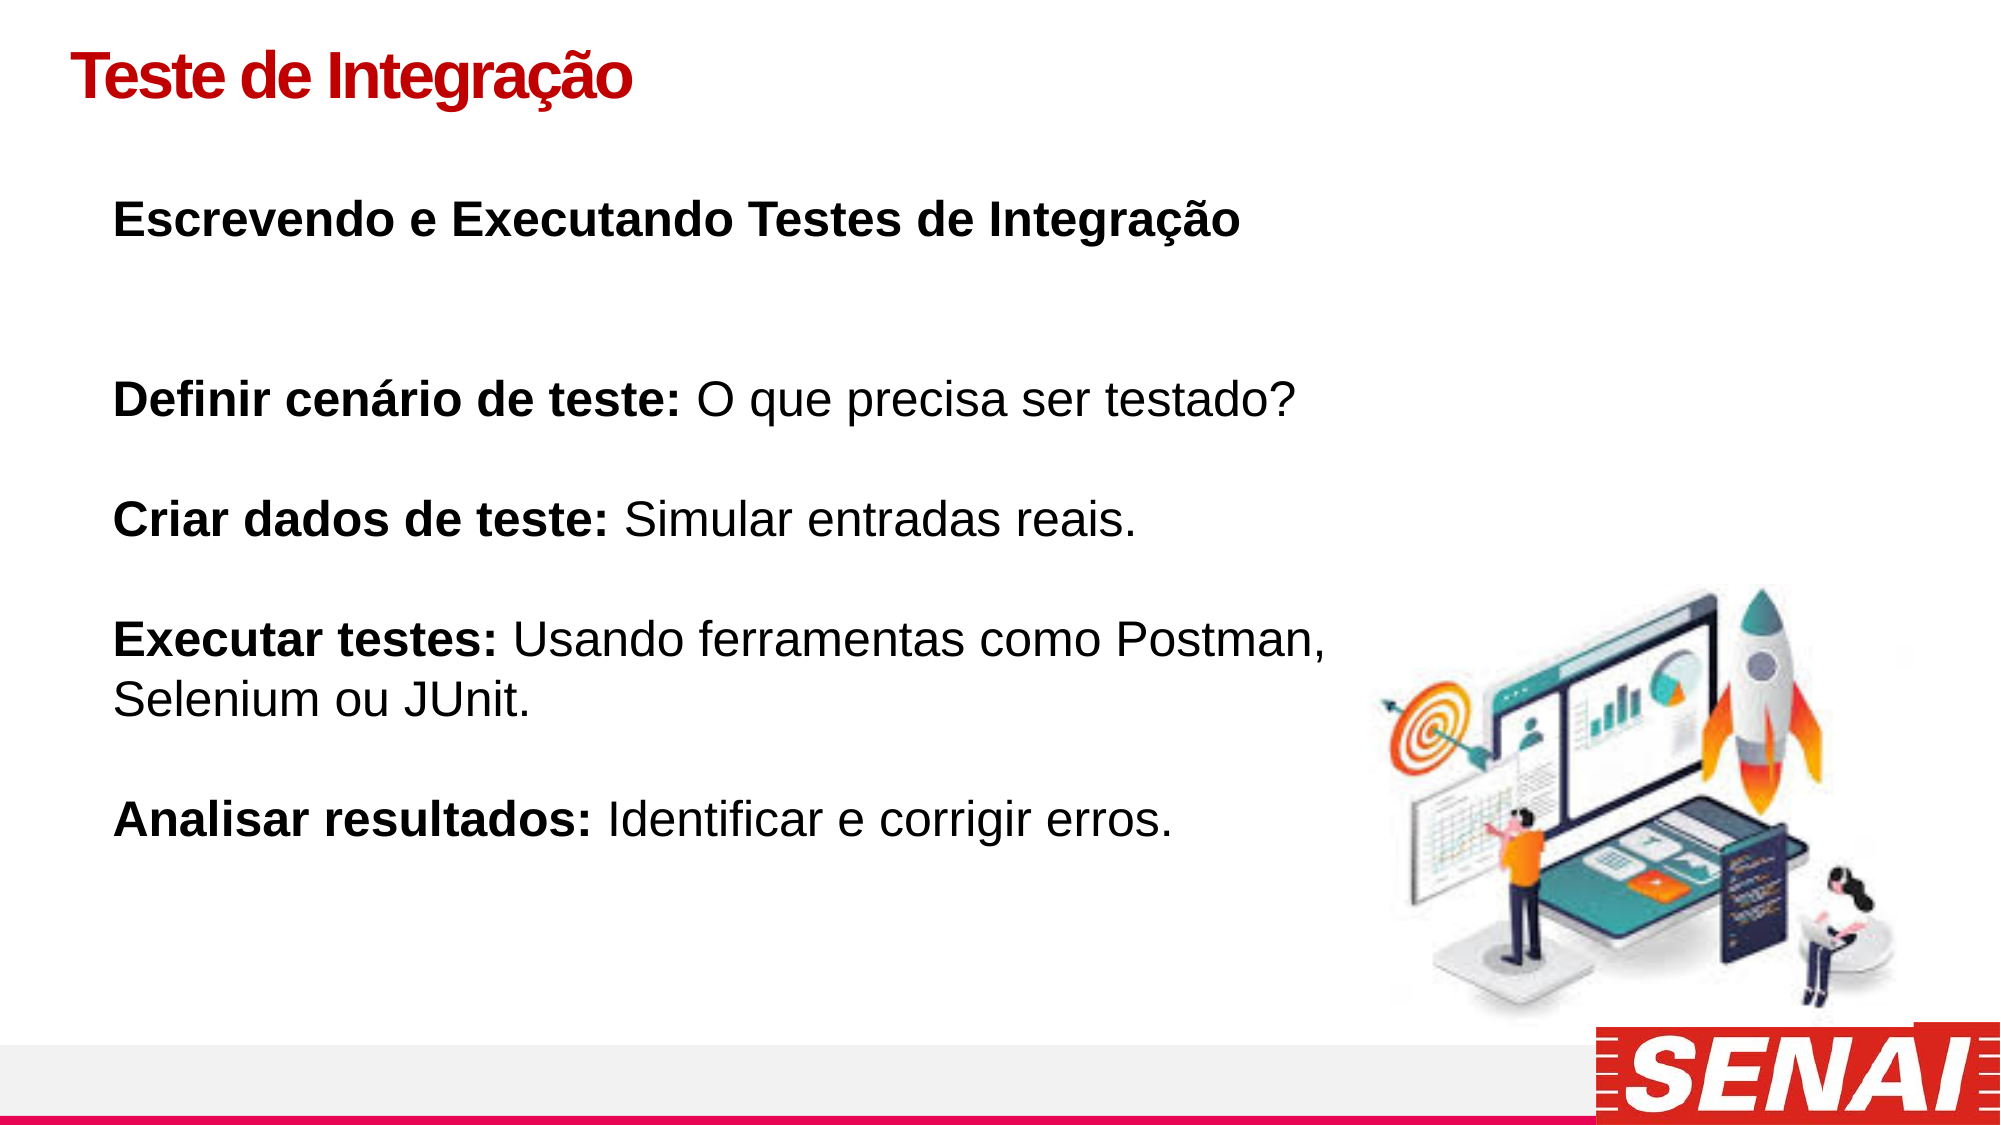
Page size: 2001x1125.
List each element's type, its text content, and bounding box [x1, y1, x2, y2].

picture [1357, 584, 2000, 1125]
text_box Teste de Integração [70, 41, 1930, 113]
text_box Escrevendo e Executando Testes de Integração Definir cenário de teste: O que precisa ser testado? Criar dados de teste: Simular entradas reais. Executar testes: Usando ferramentas como Postman, Selenium ou JUnit. Analisar resultados: Identificar e corrigir erros. [97, 178, 1358, 914]
